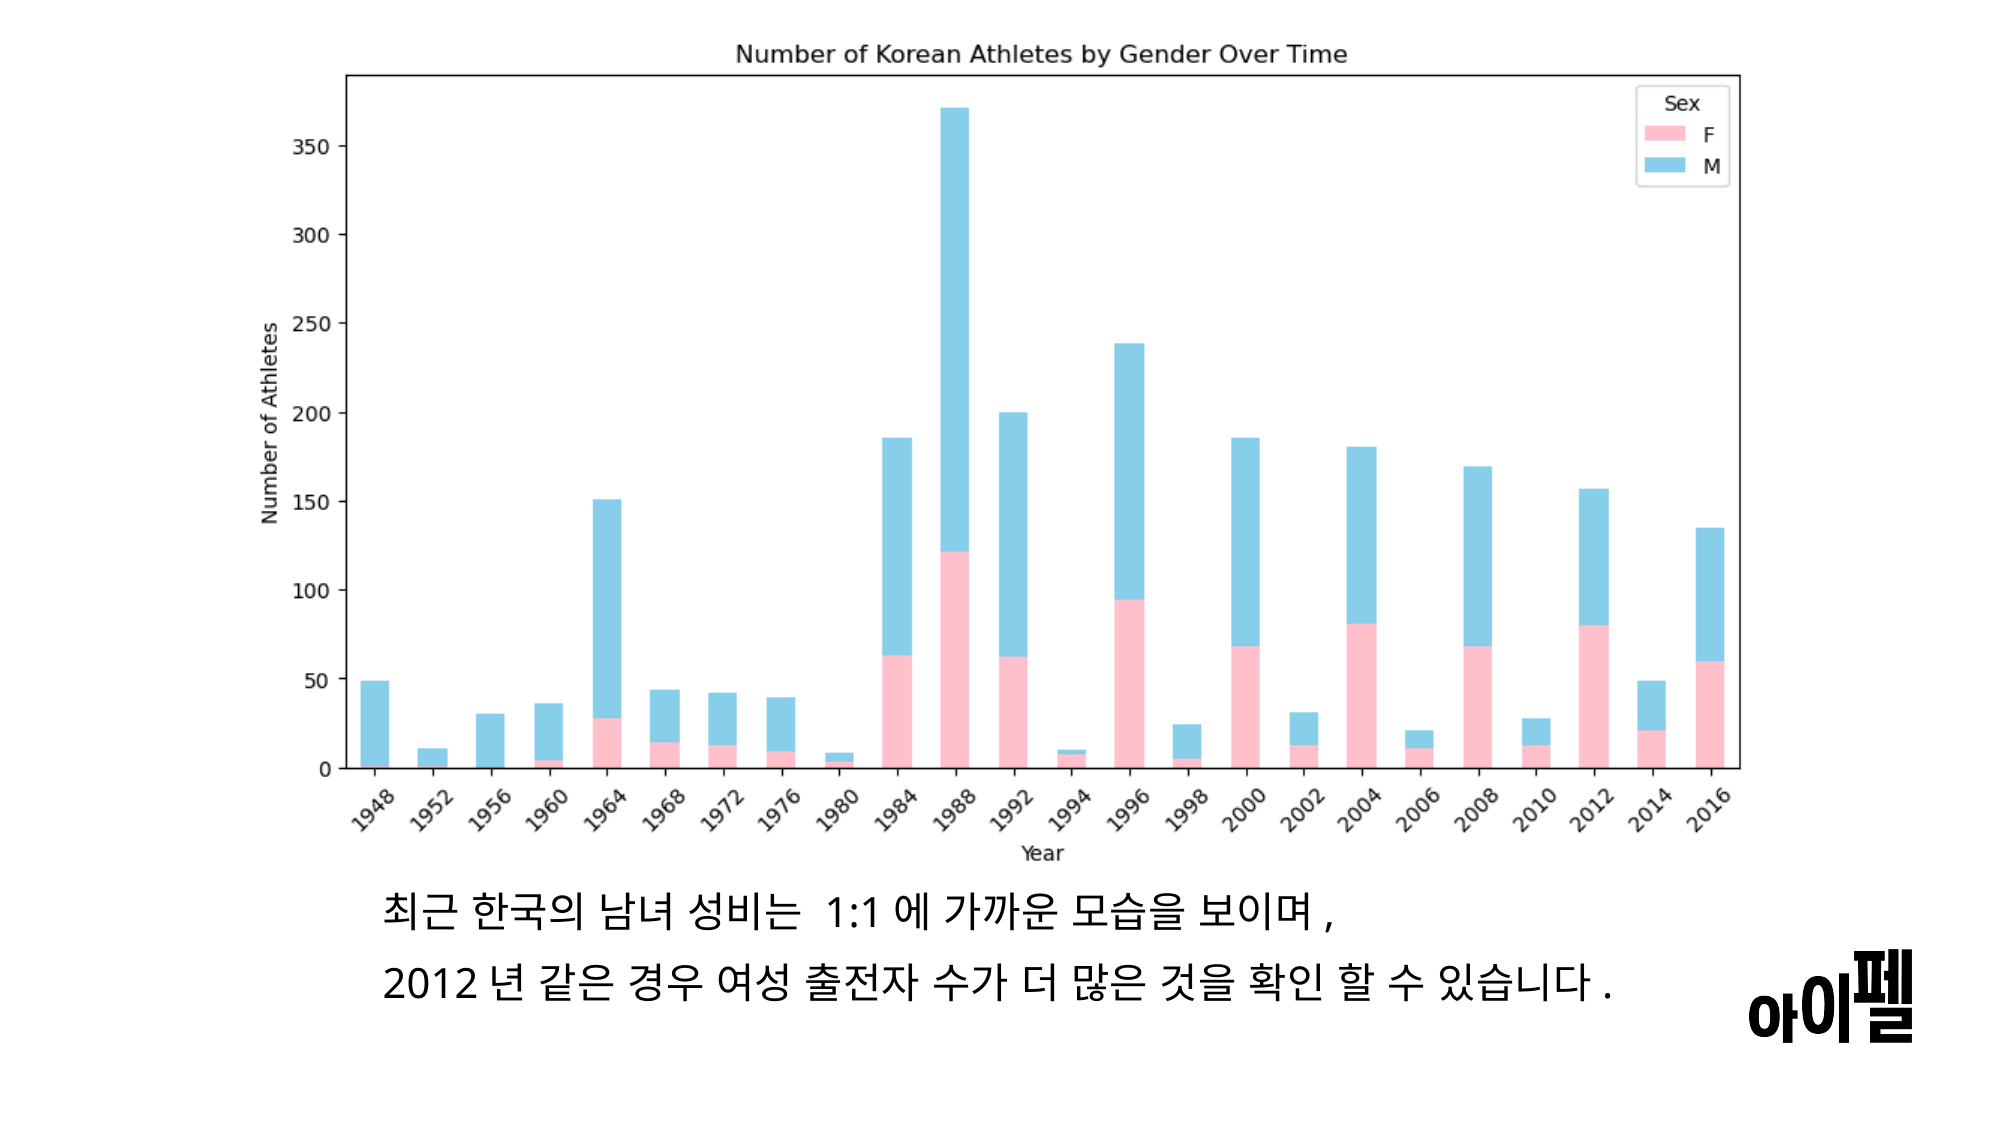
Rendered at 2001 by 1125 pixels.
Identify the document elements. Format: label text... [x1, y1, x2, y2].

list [247, 30, 1753, 879]
text_box 최근 한국의 남녀 성비는 1:1에 가까운 모습을 보이며, 2012년 같은 경우 여성 출전자 수가 더 많은 것을 확인 할 수 있습니다. [367, 879, 1633, 1017]
picture [1749, 949, 1912, 1043]
